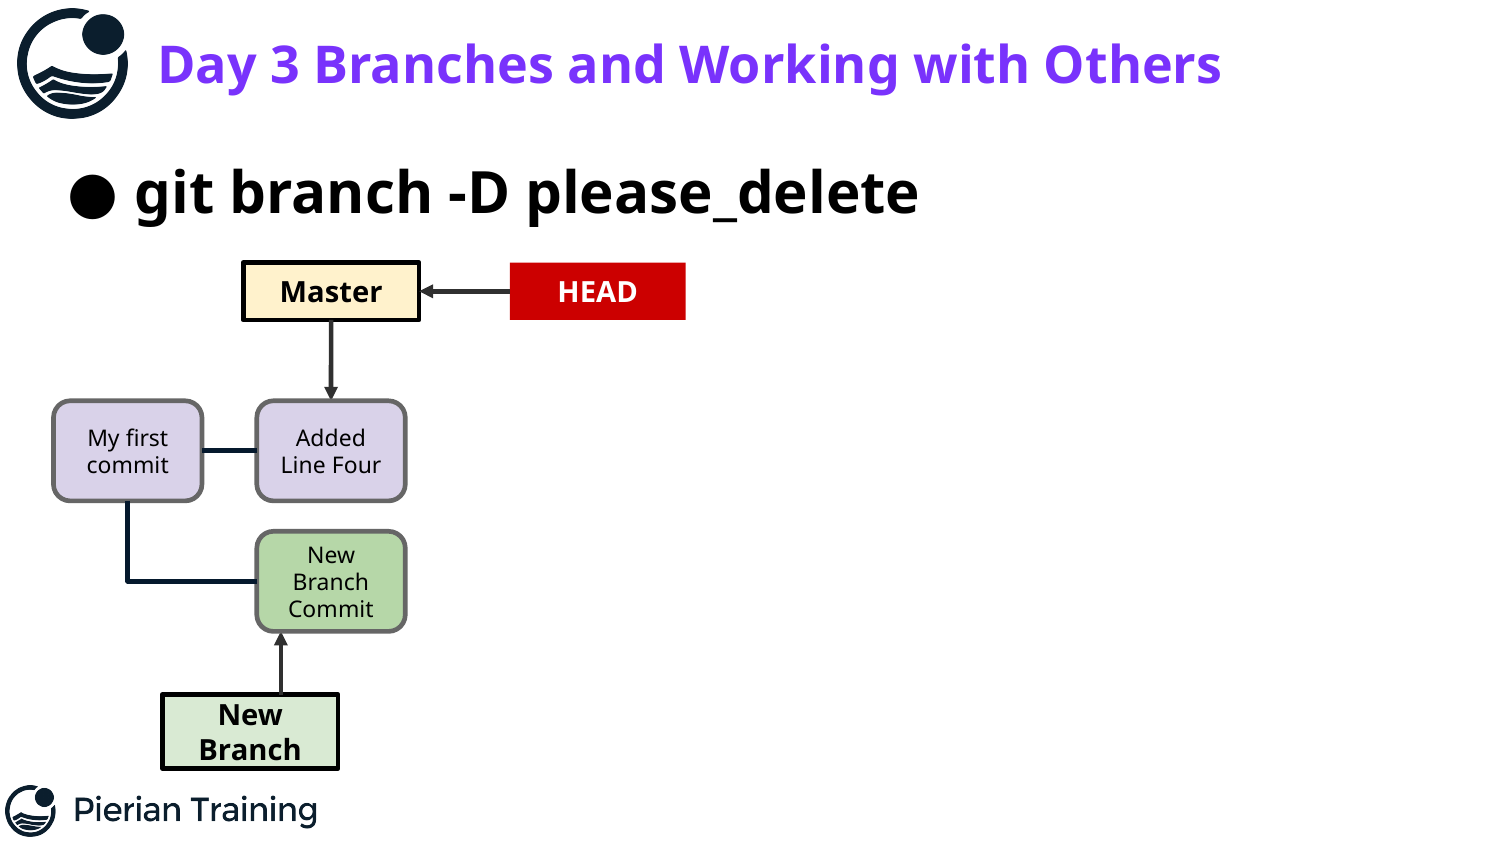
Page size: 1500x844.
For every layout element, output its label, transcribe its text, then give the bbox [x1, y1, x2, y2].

text_box Day 3 Branches and Working with Others [142, 16, 1403, 110]
picture [4, 785, 318, 837]
text_box HEAD [509, 262, 686, 320]
text_box Added Line Four [256, 400, 406, 501]
text_box New Branch Commit [256, 531, 406, 632]
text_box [151, 476, 233, 606]
text_box Master [243, 262, 420, 320]
text_box My first commit [53, 400, 202, 501]
text_box git branch -D please_delete [44, 140, 1432, 241]
text_box New Branch [162, 694, 339, 769]
picture [16, 8, 128, 120]
